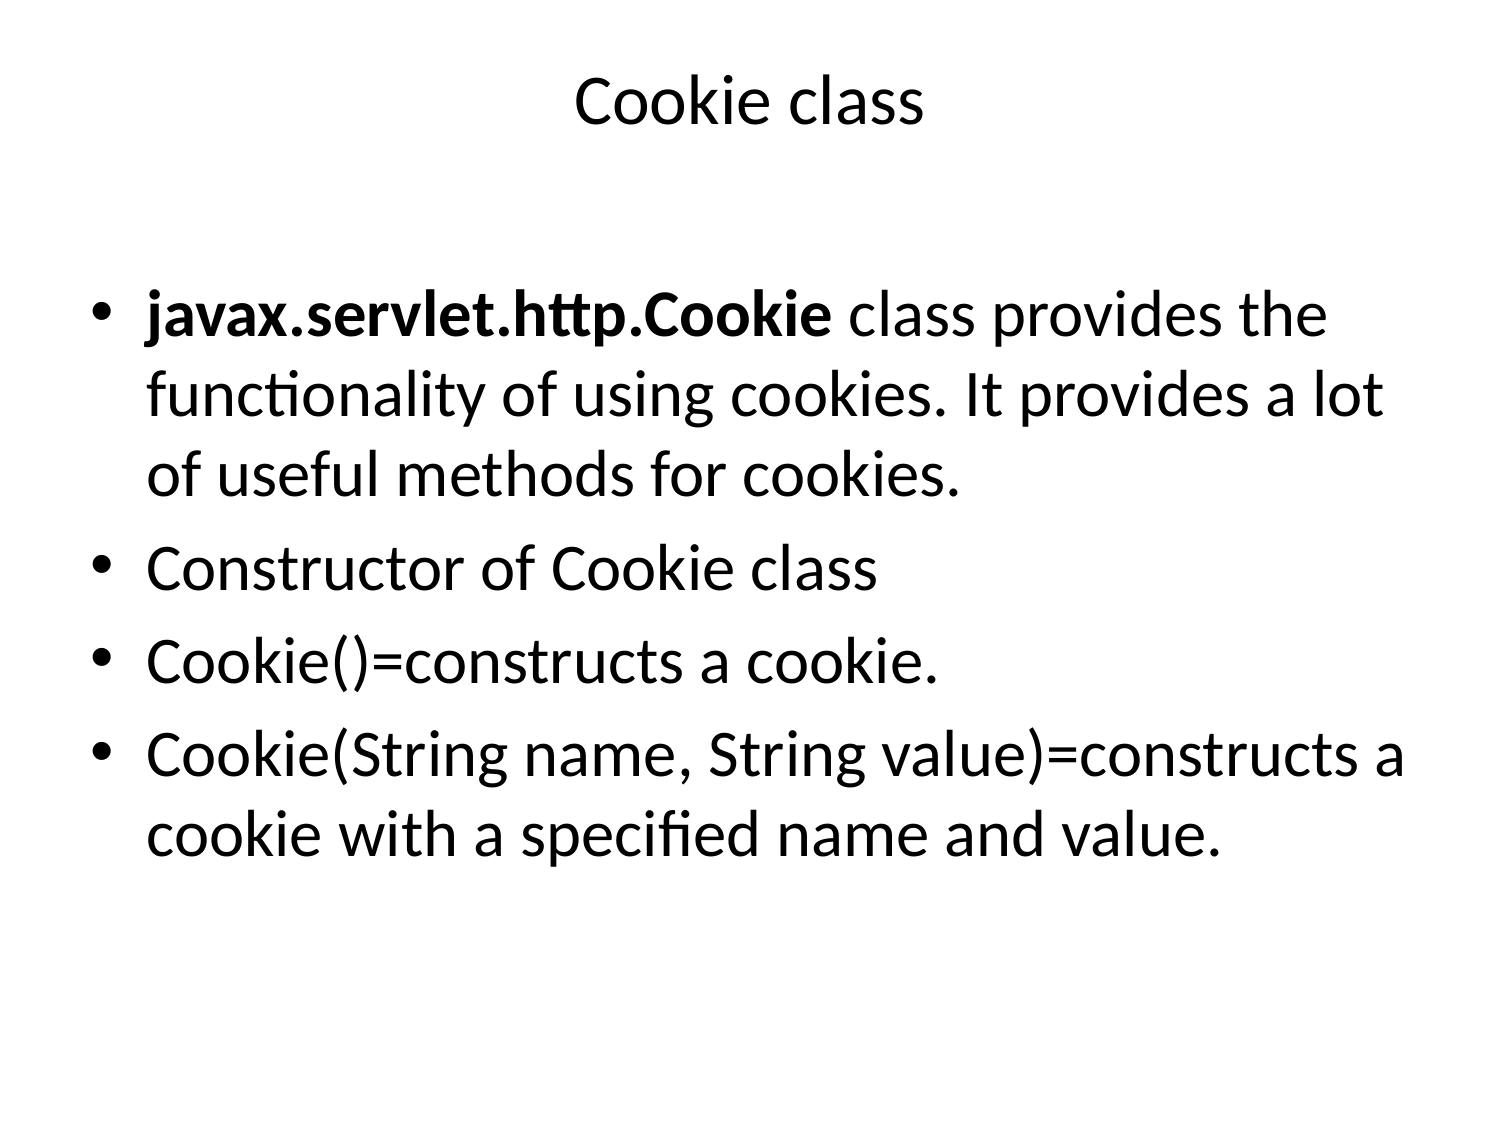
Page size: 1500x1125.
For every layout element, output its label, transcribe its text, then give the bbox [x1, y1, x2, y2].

list javax.servlet.http.Cookie class provides the functionality of using cookies. It provides a lot of useful methods for cookies. Constructor of Cookie class Cookie()=constructs a cookie. Cookie(String name, String value)=constructs a cookie with a specified name and value. [75, 262, 1425, 1005]
title Cookie class [75, 45, 1425, 233]
